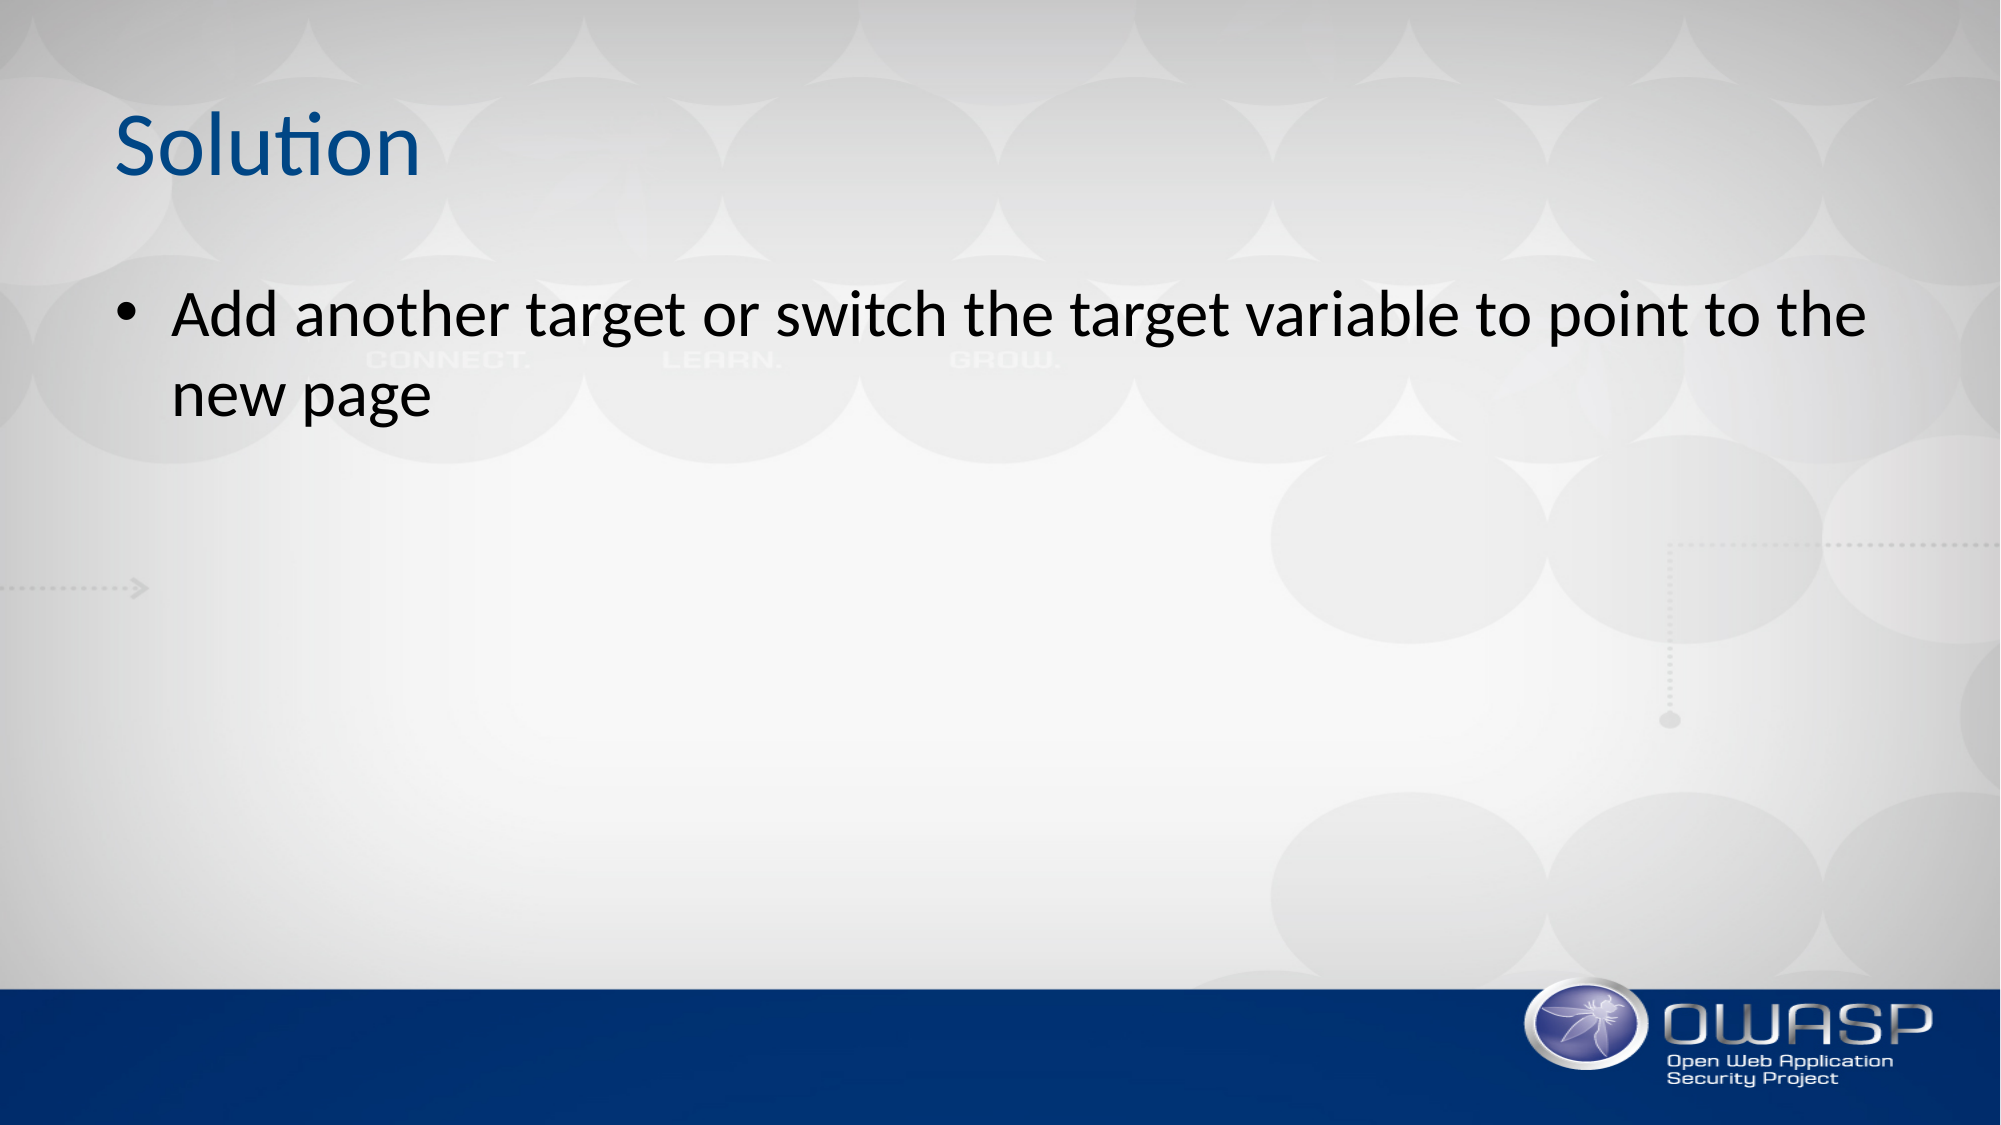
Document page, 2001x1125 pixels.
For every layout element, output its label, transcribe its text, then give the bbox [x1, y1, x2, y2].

list Add another target or switch the target variable to point to the new page [99, 262, 1900, 940]
title Solution [99, 45, 1900, 233]
picture [0, 0, 2001, 1125]
